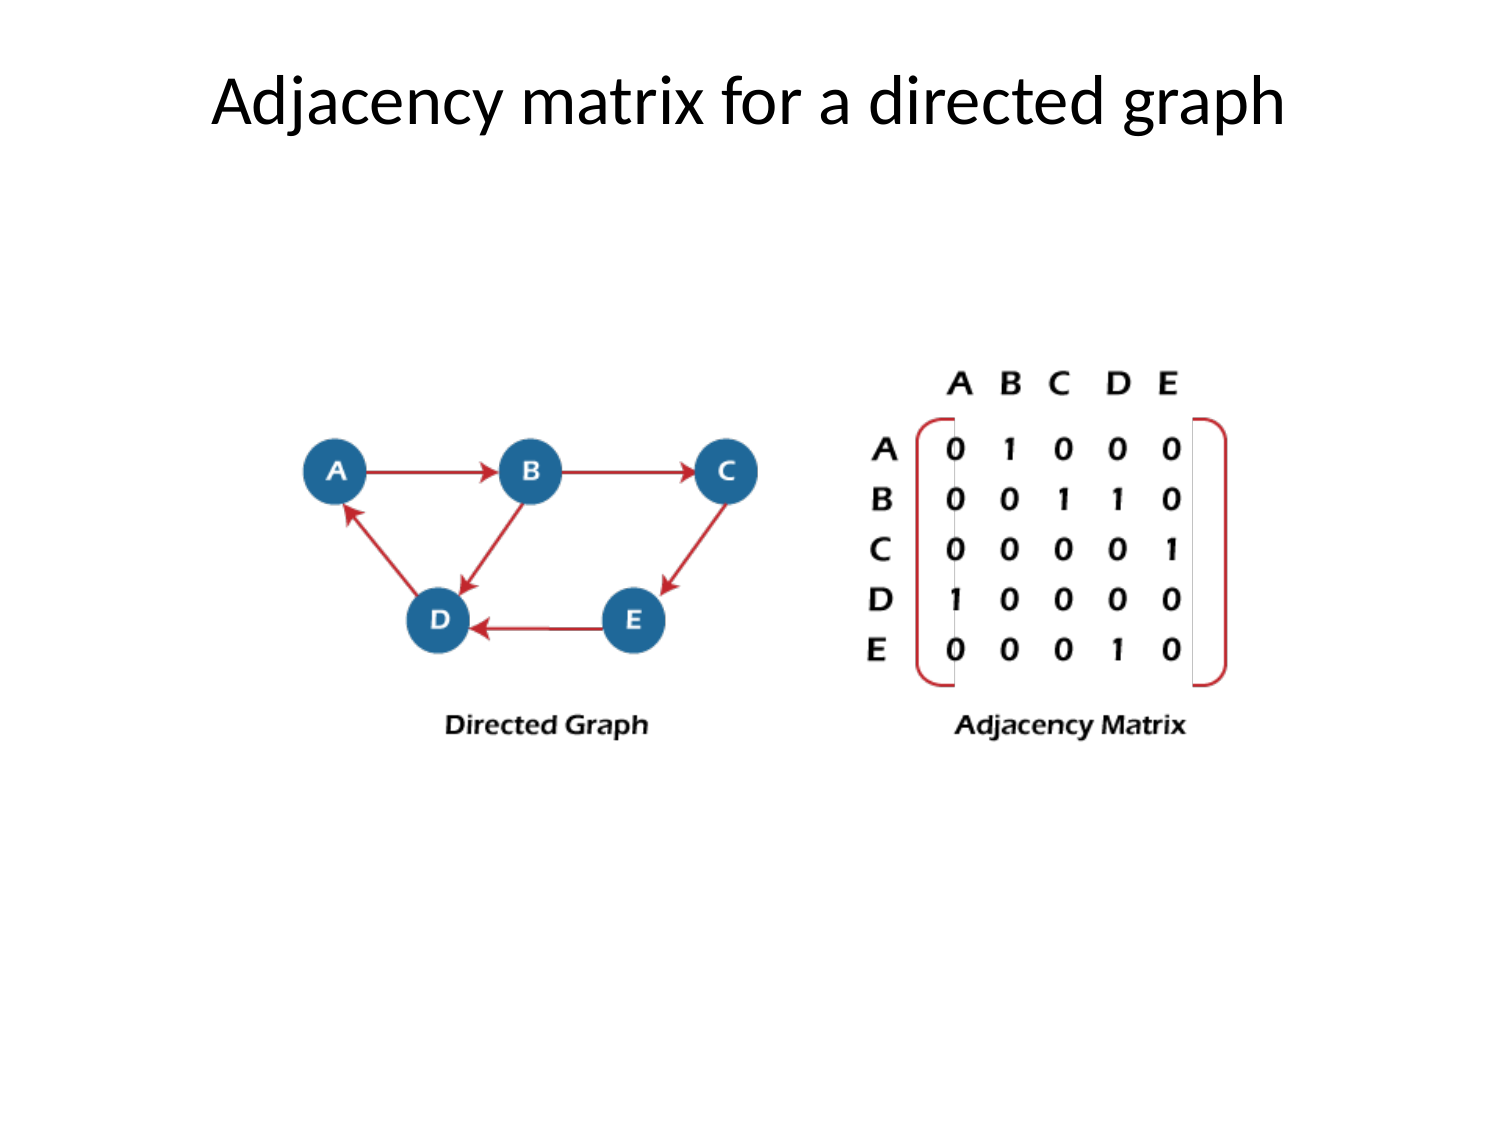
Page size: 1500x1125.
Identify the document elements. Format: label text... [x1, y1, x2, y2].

title Adjacency matrix for a directed graph [75, 45, 1425, 233]
picture [246, 360, 1254, 765]
